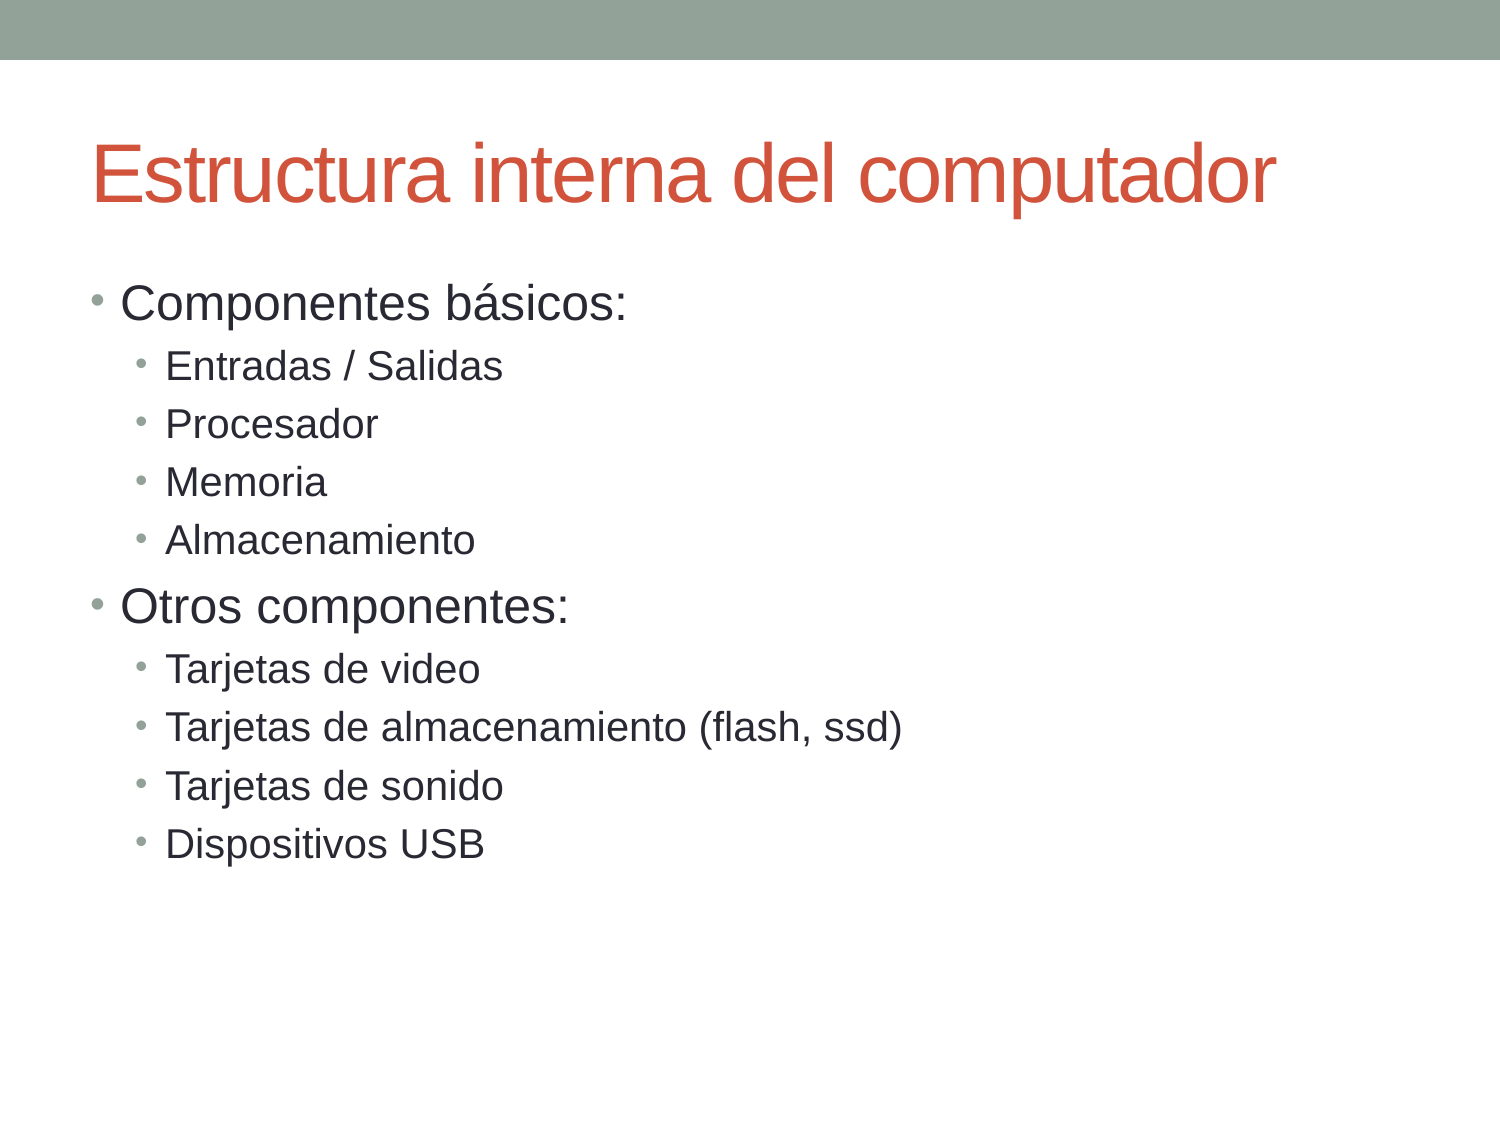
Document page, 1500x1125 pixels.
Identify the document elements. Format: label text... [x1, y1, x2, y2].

list Componentes básicos: Entradas / Salidas Procesador Memoria Almacenamiento Otros componentes: Tarjetas de video Tarjetas de almacenamiento (flash, ssd) Tarjetas de sonido Dispositivos USB [75, 262, 1425, 1063]
title Estructura interna del computador [75, 87, 1425, 250]
